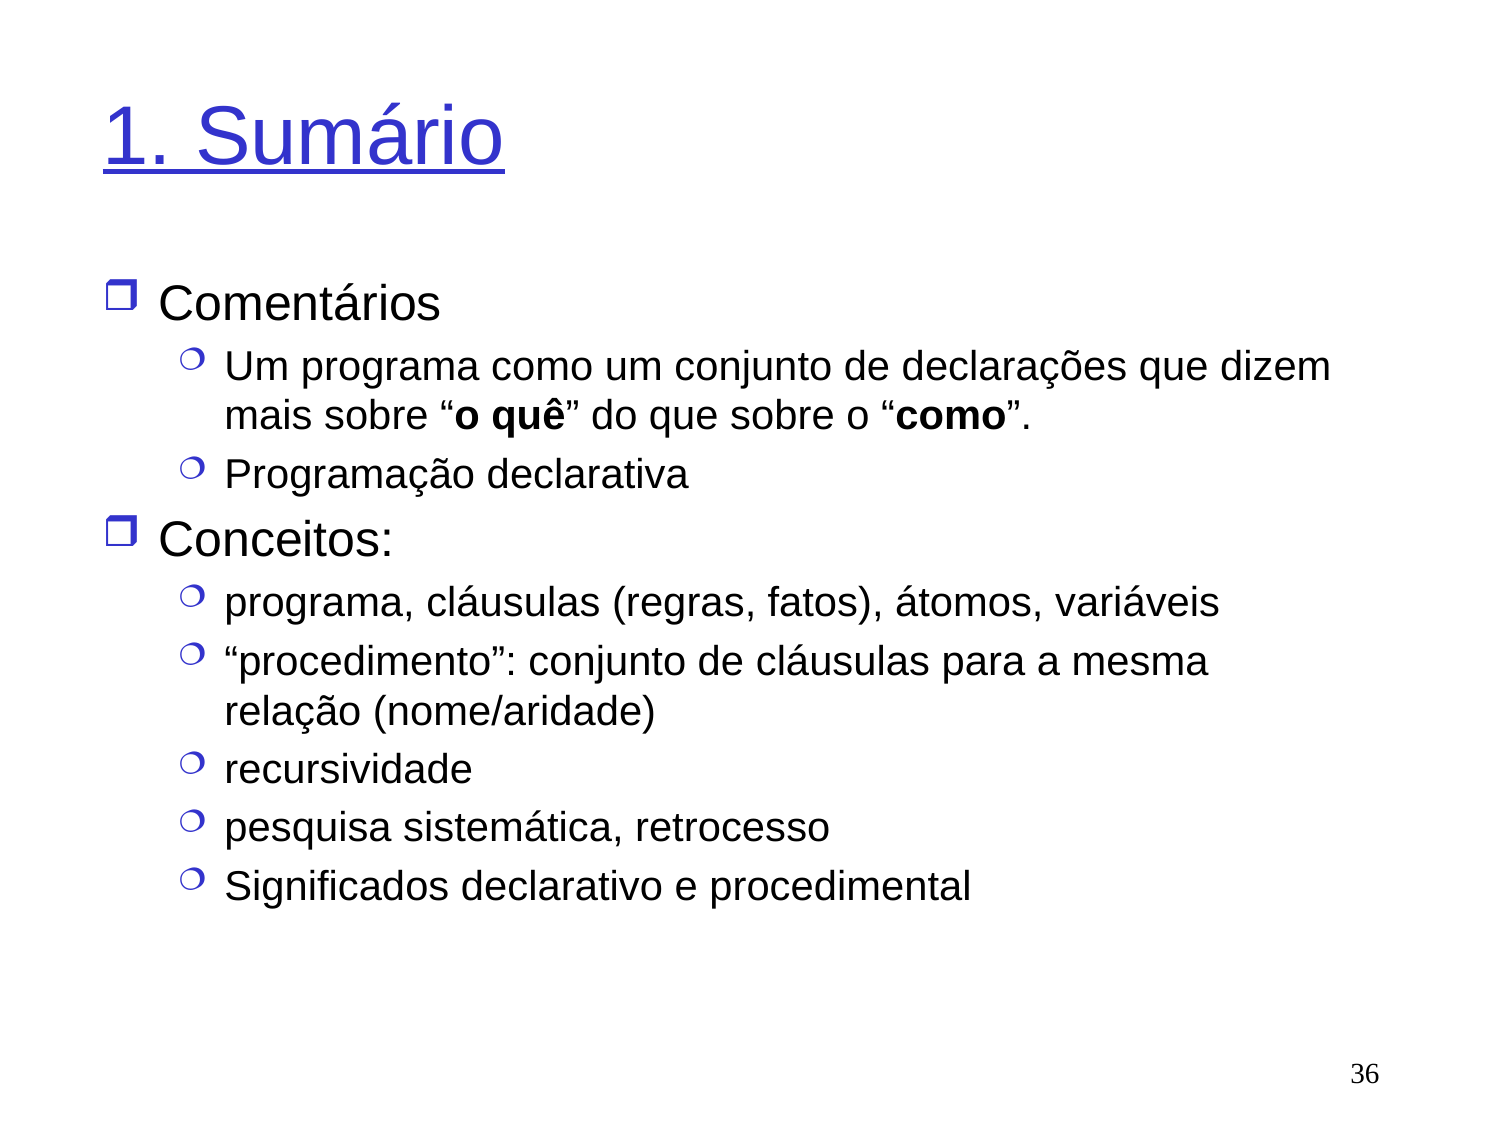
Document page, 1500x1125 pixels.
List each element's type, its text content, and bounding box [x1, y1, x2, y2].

list Comentários Um programa como um conjunto de declarações que dizem mais sobre “o quê” do que sobre o “como”. Programação declarativa Conceitos: programa, cláusulas (regras, fatos), átomos, variáveis “procedimento”: conjunto de cláusulas para a mesma relação (nome/aridade) recursividade pesquisa sistemática, retrocesso Significados declarativo e procedimental [87, 262, 1363, 1026]
title 1. Sumário [87, 37, 1363, 226]
